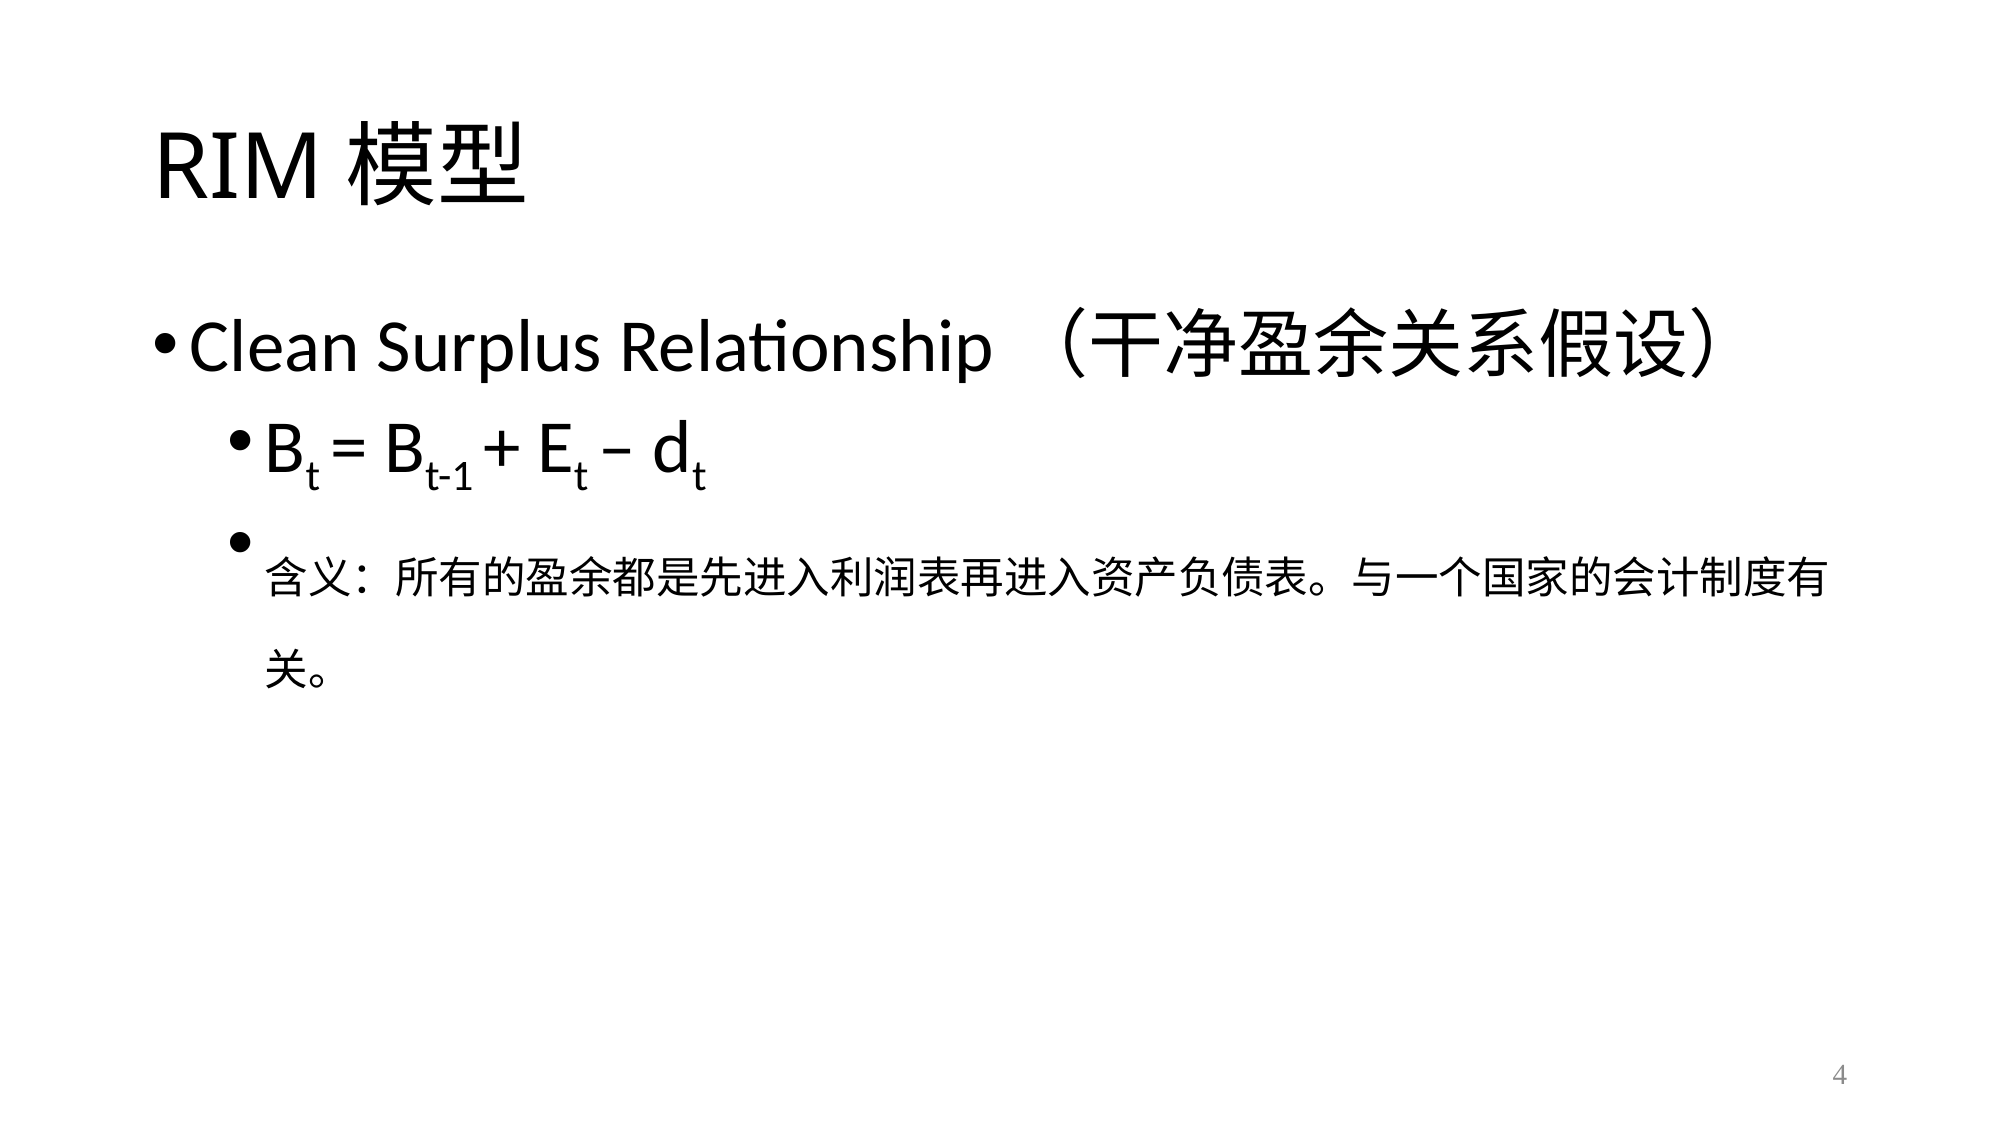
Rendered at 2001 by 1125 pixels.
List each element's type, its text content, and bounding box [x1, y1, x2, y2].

title RIM模型 [137, 59, 1863, 278]
list Clean Surplus Relationship（干净盈余关系假设） Bt = Bt-1 + Et – dt 含义：所有的盈余都是先进入利润表再进入资产负债表。与一个国家的会计制度有关。 [137, 299, 1863, 1014]
slide_number 4 [1412, 1042, 1863, 1103]
